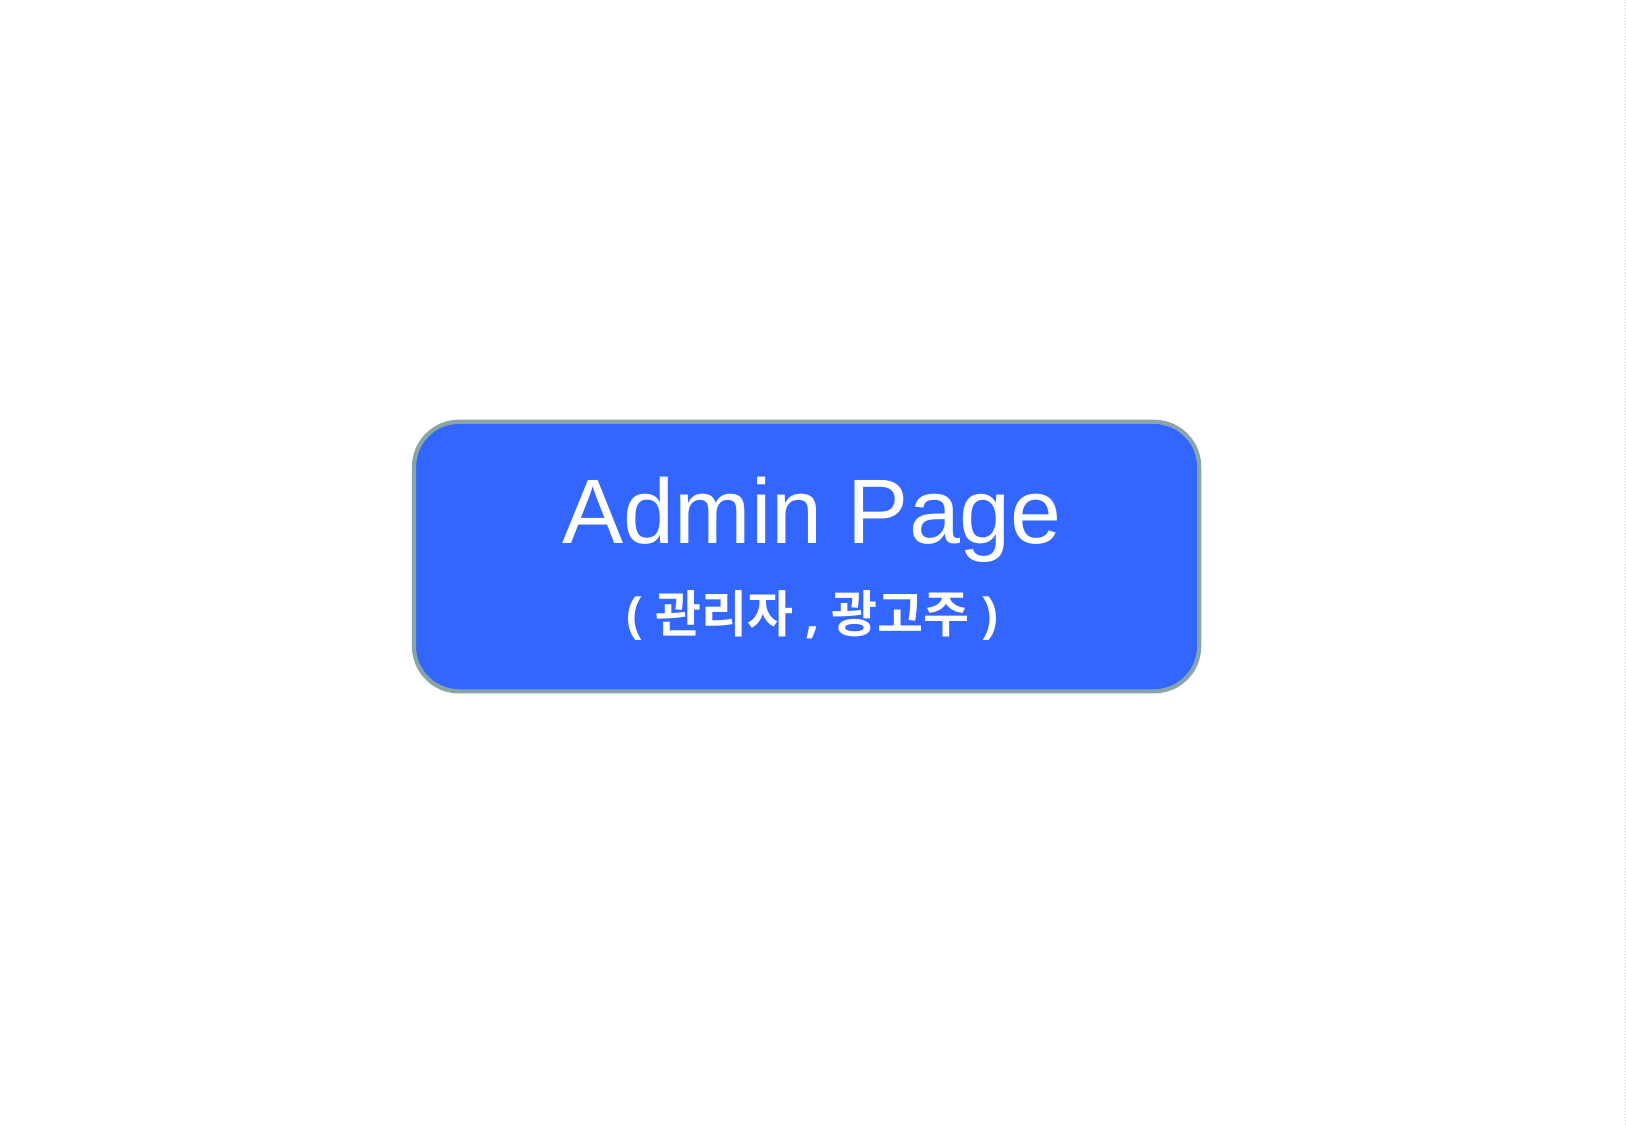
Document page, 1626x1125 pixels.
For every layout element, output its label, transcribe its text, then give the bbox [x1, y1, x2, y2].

text_box [411, 419, 1202, 694]
text_box (관리자,광고주) [611, 574, 1014, 650]
text_box Admin Page [547, 444, 1078, 569]
